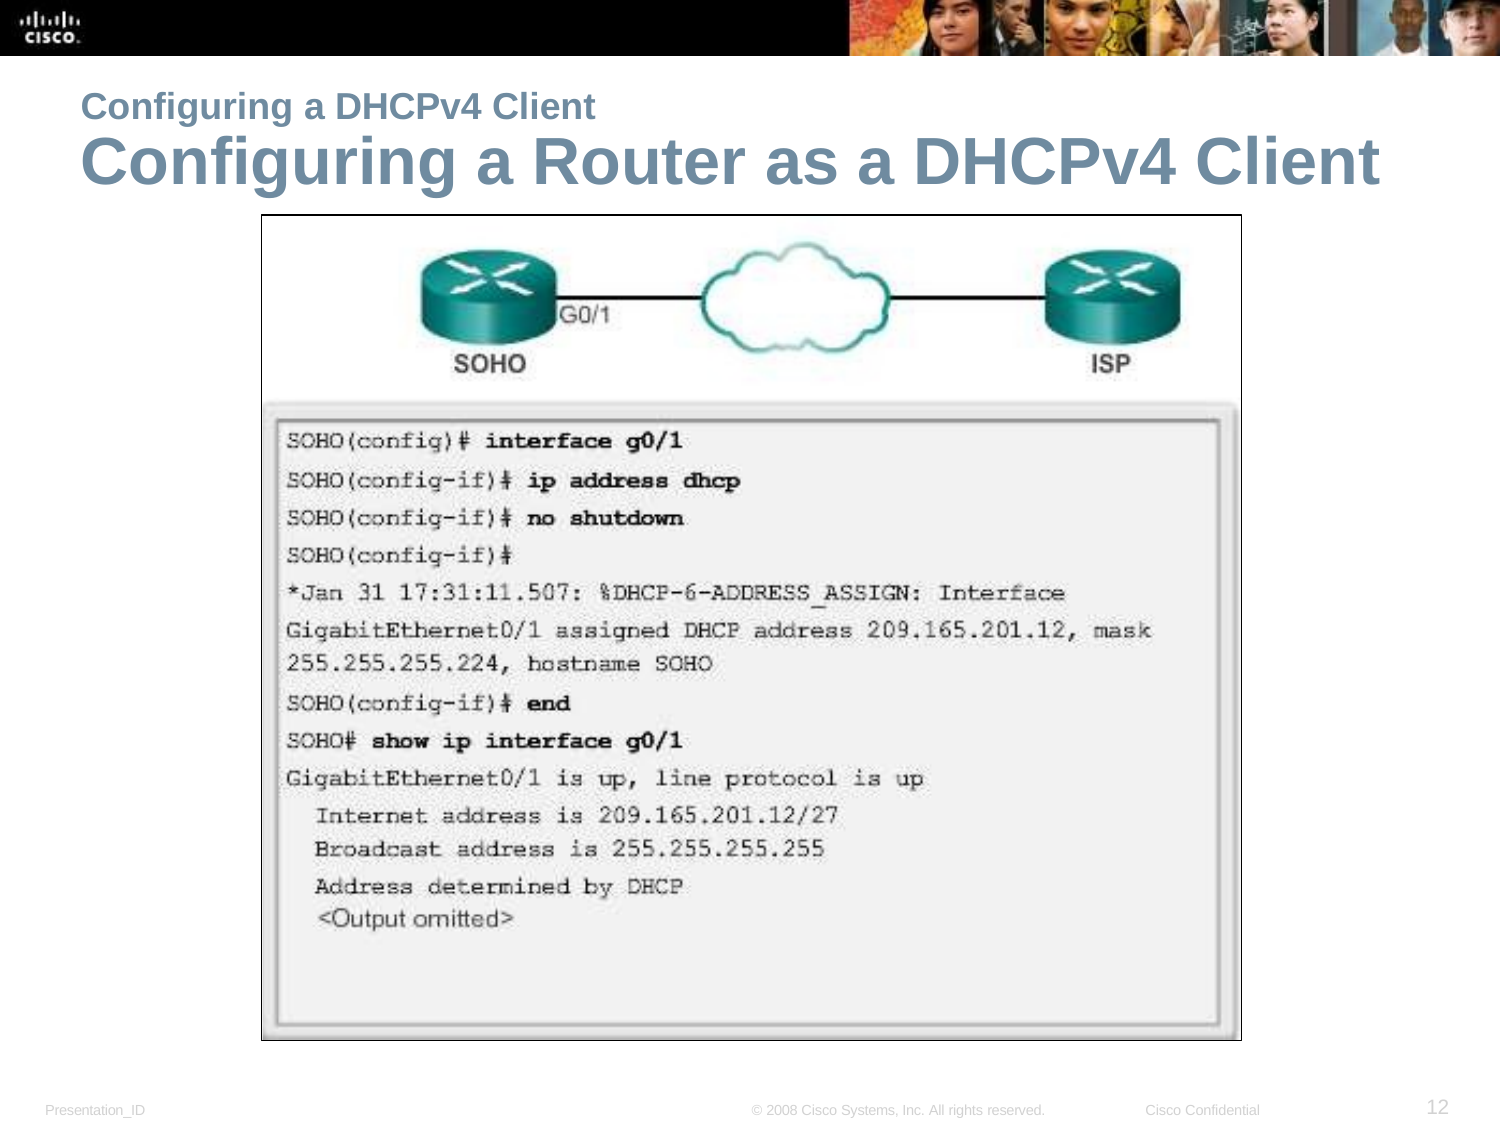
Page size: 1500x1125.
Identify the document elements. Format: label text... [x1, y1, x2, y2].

footer © 2008 Cisco Systems, Inc. All rights reserved. [749, 1100, 1058, 1125]
slide_number Cisco Confidential [1143, 1100, 1265, 1125]
picture [0, 0, 1500, 56]
slide_number 36 [1422, 1093, 1454, 1125]
text_box Configuring a DHCPv4 Client [78, 79, 600, 115]
title Configuring a Router as a DHCPv4 Client [78, 115, 1382, 306]
text_box Presentation_ID [43, 1100, 151, 1119]
text_box [261, 214, 1242, 1041]
